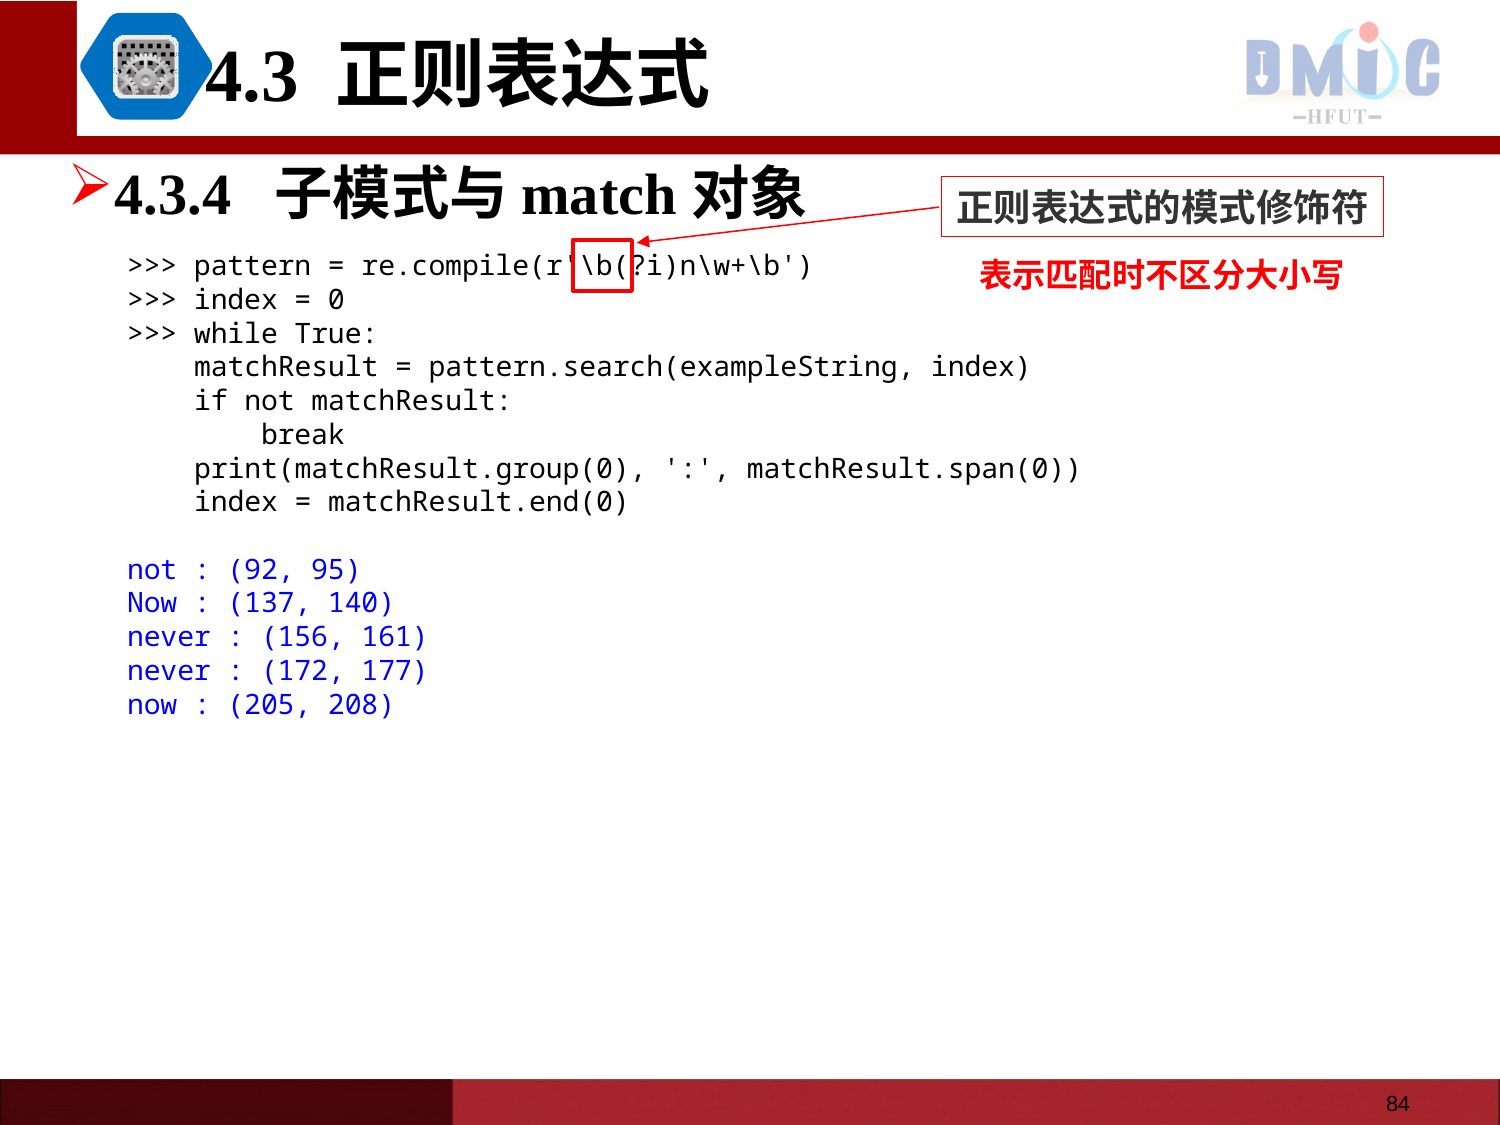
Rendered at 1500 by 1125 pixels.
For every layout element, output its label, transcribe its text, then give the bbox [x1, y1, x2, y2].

list >>> pattern = re.compile(r'\b(?i)n\w+\b') >>> index = 0 >>> while True: matchResult = pattern.search(exampleString, index) if not matchResult: break print(matchResult.group(0), ':', matchResult.span(0)) index = matchResult.end(0) not : (92, 95) Now : (137, 140) never : (156, 161) never : (172, 177) now : (205, 208) [111, 239, 1463, 1008]
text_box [572, 176, 1387, 291]
picture [0, 1079, 1500, 1125]
text_box 4.3.4 子模式与match对象 [1210, 21, 1472, 132]
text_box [79, 12, 822, 126]
text_box 4.3.4 子模式与match对象 [53, 149, 981, 234]
slide_number 84 [1074, 1081, 1425, 1119]
